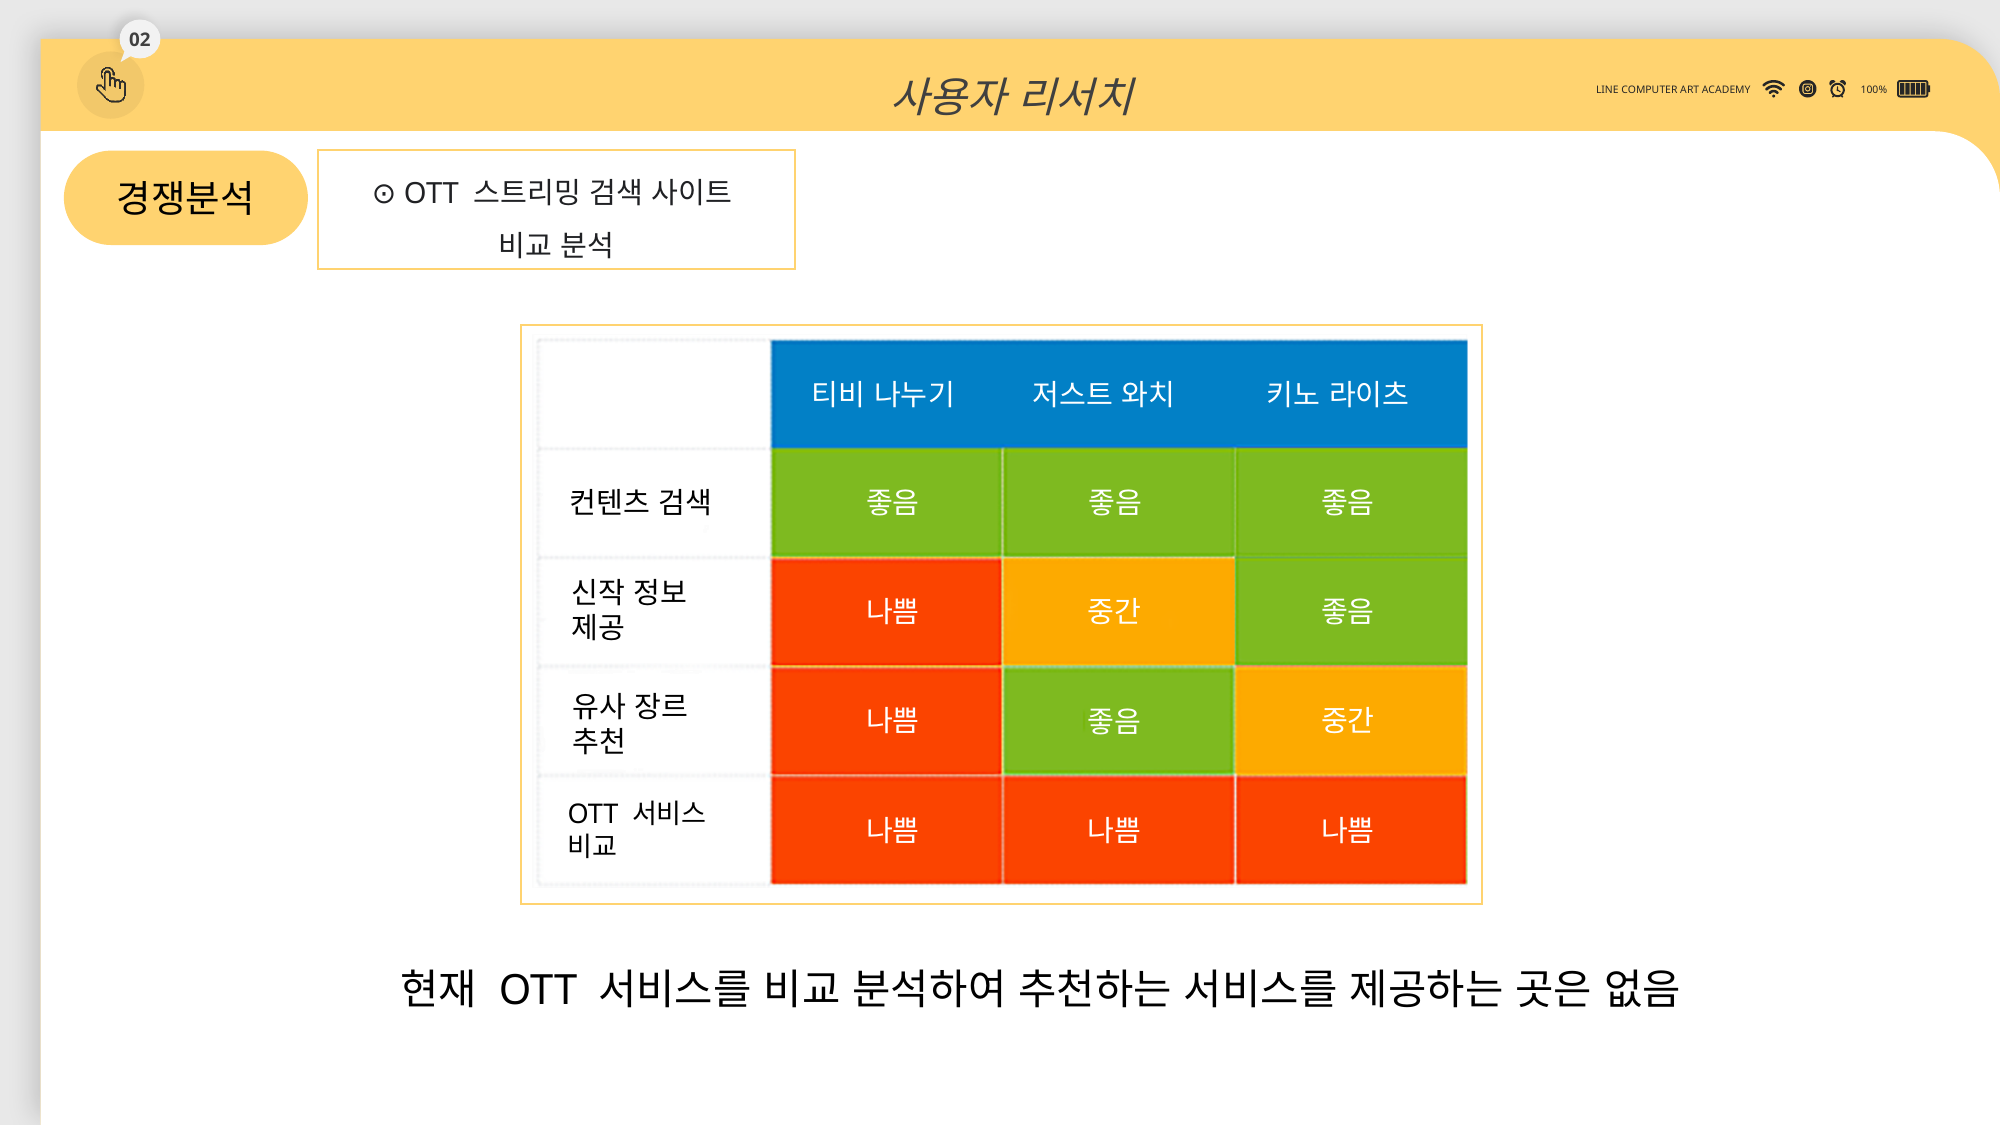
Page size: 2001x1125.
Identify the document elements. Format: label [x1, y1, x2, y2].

picture [89, 64, 131, 105]
text_box [385, 276, 1719, 1022]
text_box [1580, 75, 1903, 104]
text_box [40, 19, 2000, 1125]
